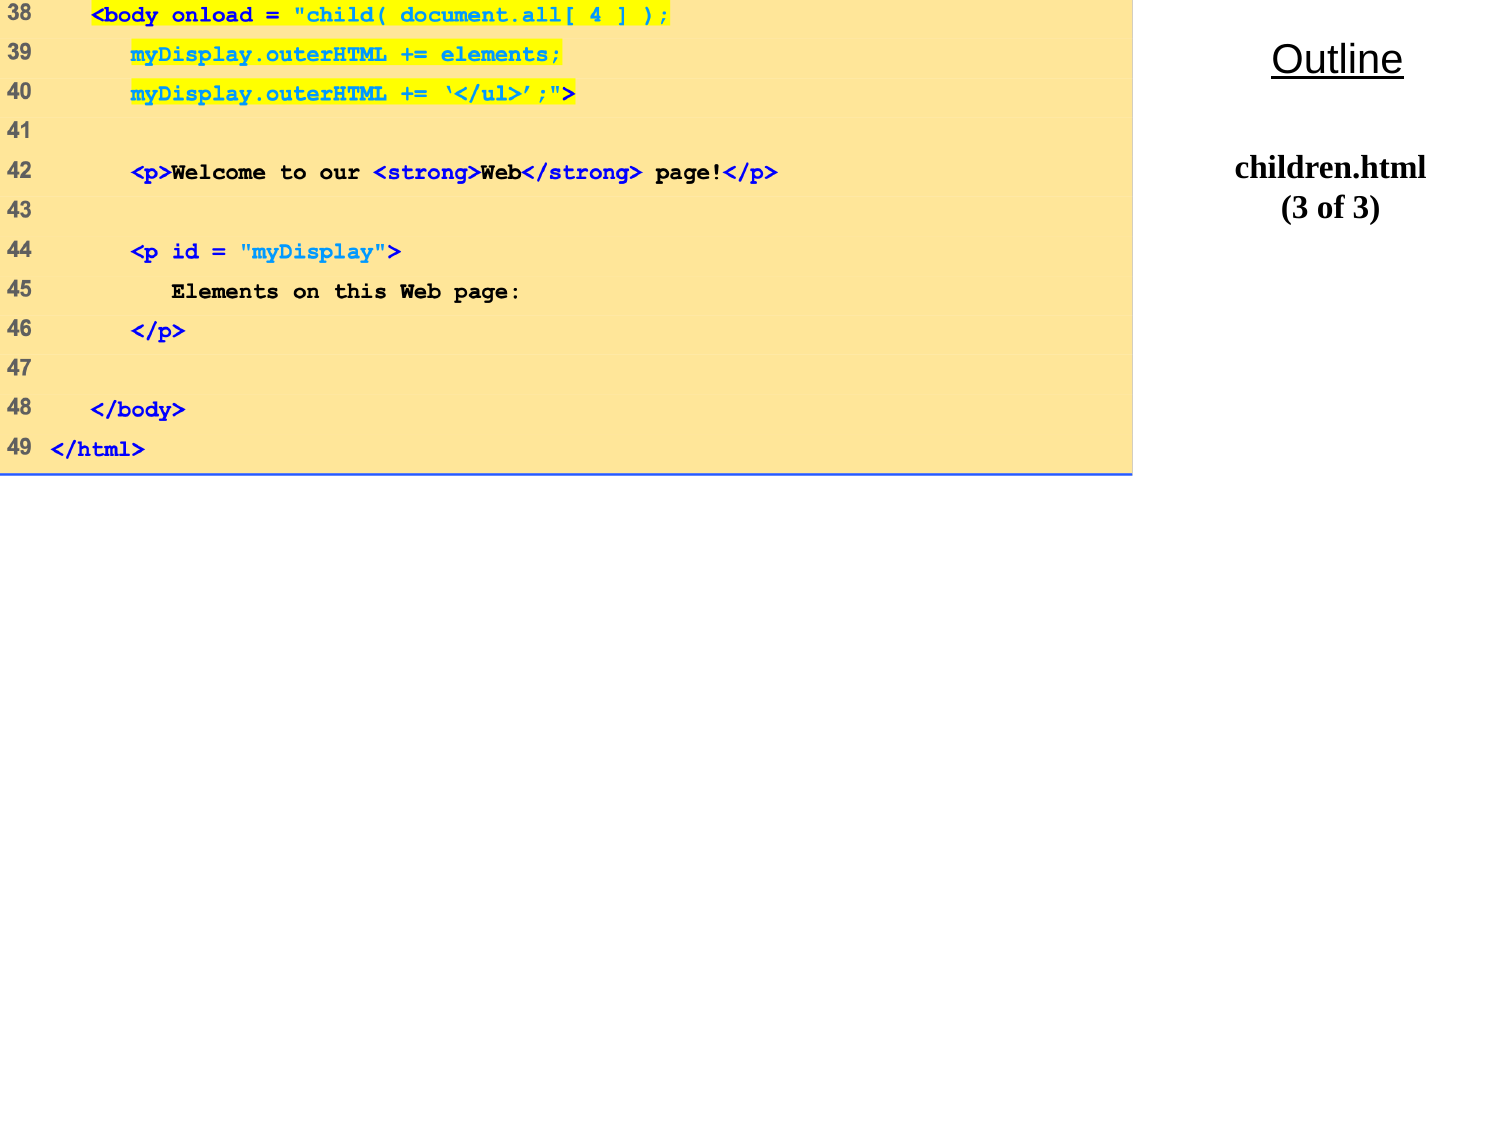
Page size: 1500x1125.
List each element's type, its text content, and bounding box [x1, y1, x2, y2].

text_box children.html (3 of 3) [1169, 137, 1492, 233]
picture [0, 0, 1136, 504]
text_box Outline [1182, 24, 1493, 90]
